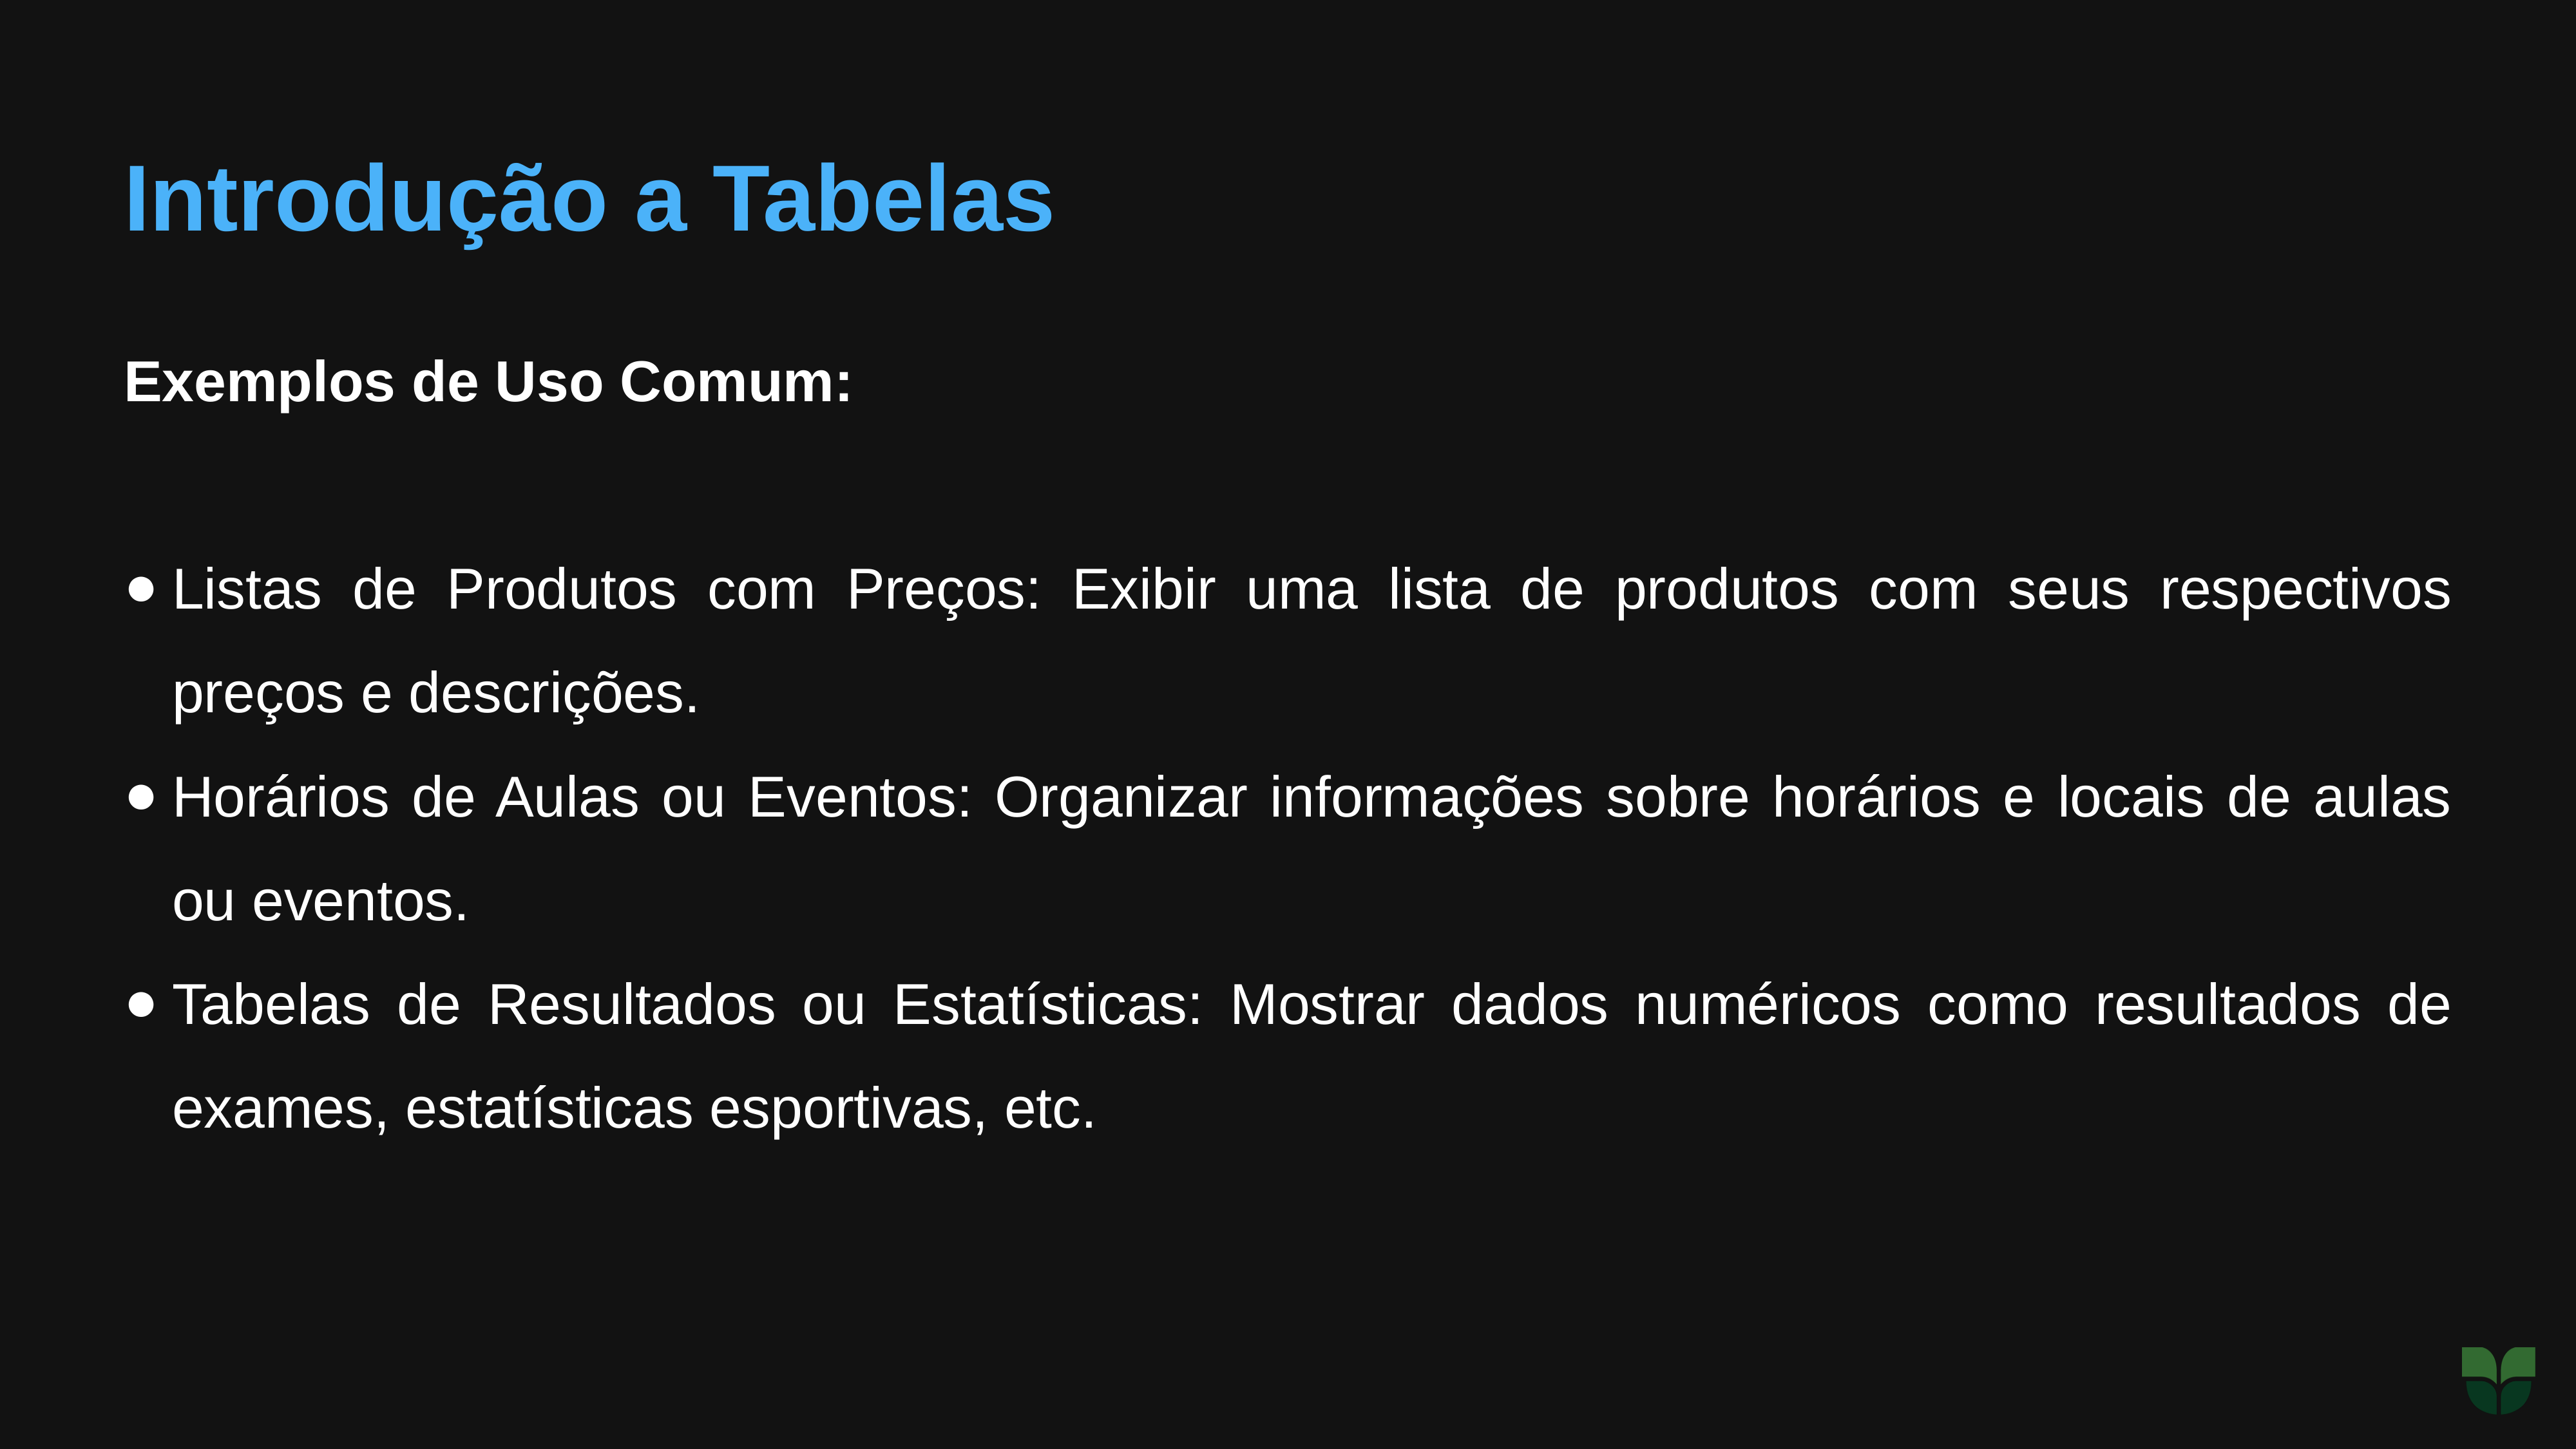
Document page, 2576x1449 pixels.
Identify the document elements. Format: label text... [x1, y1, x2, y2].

picture [2461, 1347, 2538, 1416]
text_box Introdução a Tabelas [114, 76, 2463, 255]
text_box Exemplos de Uso Comum: Listas de Produtos com Preços: Exibir uma lista de produtos com seus respectivos preços e descrições. Horários de Aulas ou Eventos: Organizar informações sobre horários e locais de aulas ou eventos. Tabelas de Resultados ou Estatísticas: Mostrar dados numéricos como resultados de exames, estatísticas esportivas, etc. [114, 304, 2463, 1363]
